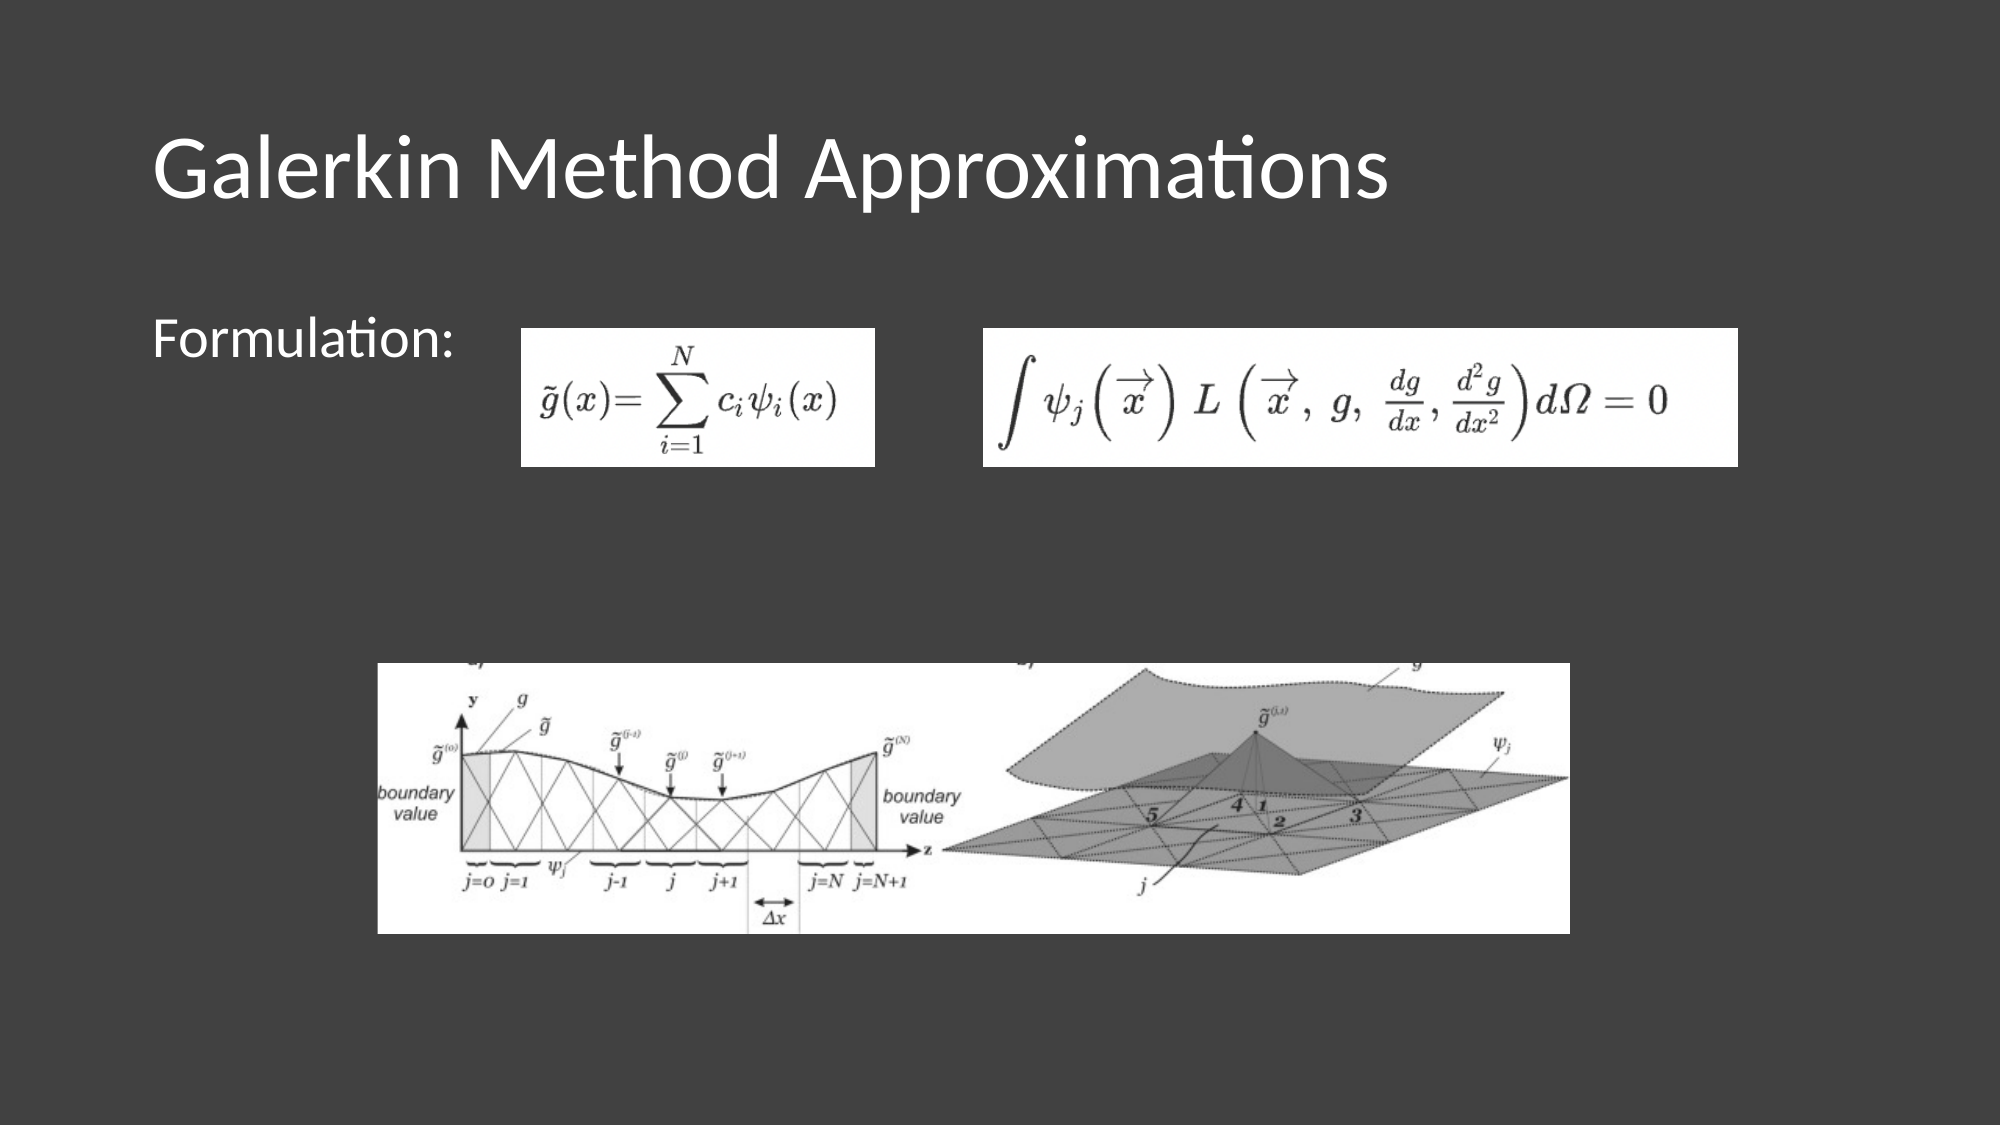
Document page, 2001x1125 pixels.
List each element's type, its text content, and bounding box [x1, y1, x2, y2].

picture [377, 662, 1571, 945]
list Formulation: [137, 299, 1863, 1014]
picture [983, 328, 1738, 467]
picture [520, 328, 876, 467]
title Galerkin Method Approximations [137, 59, 1863, 278]
